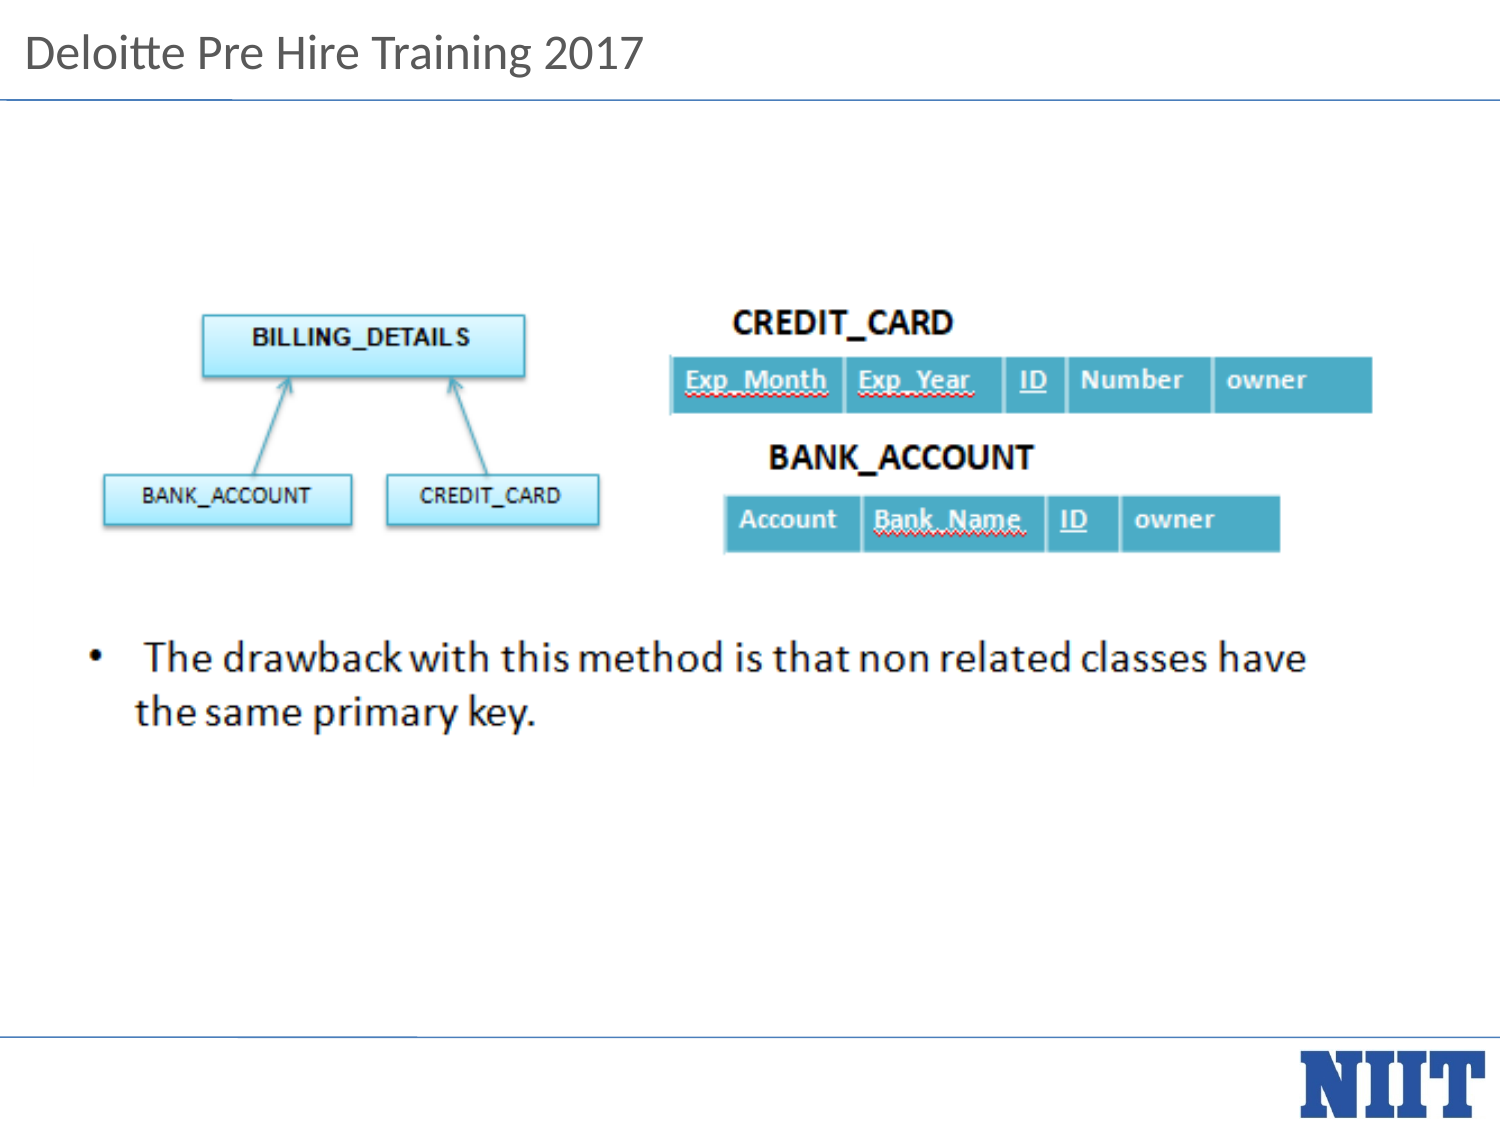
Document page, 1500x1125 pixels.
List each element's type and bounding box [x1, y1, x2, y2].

picture [31, 242, 1448, 787]
picture [1299, 1049, 1486, 1119]
